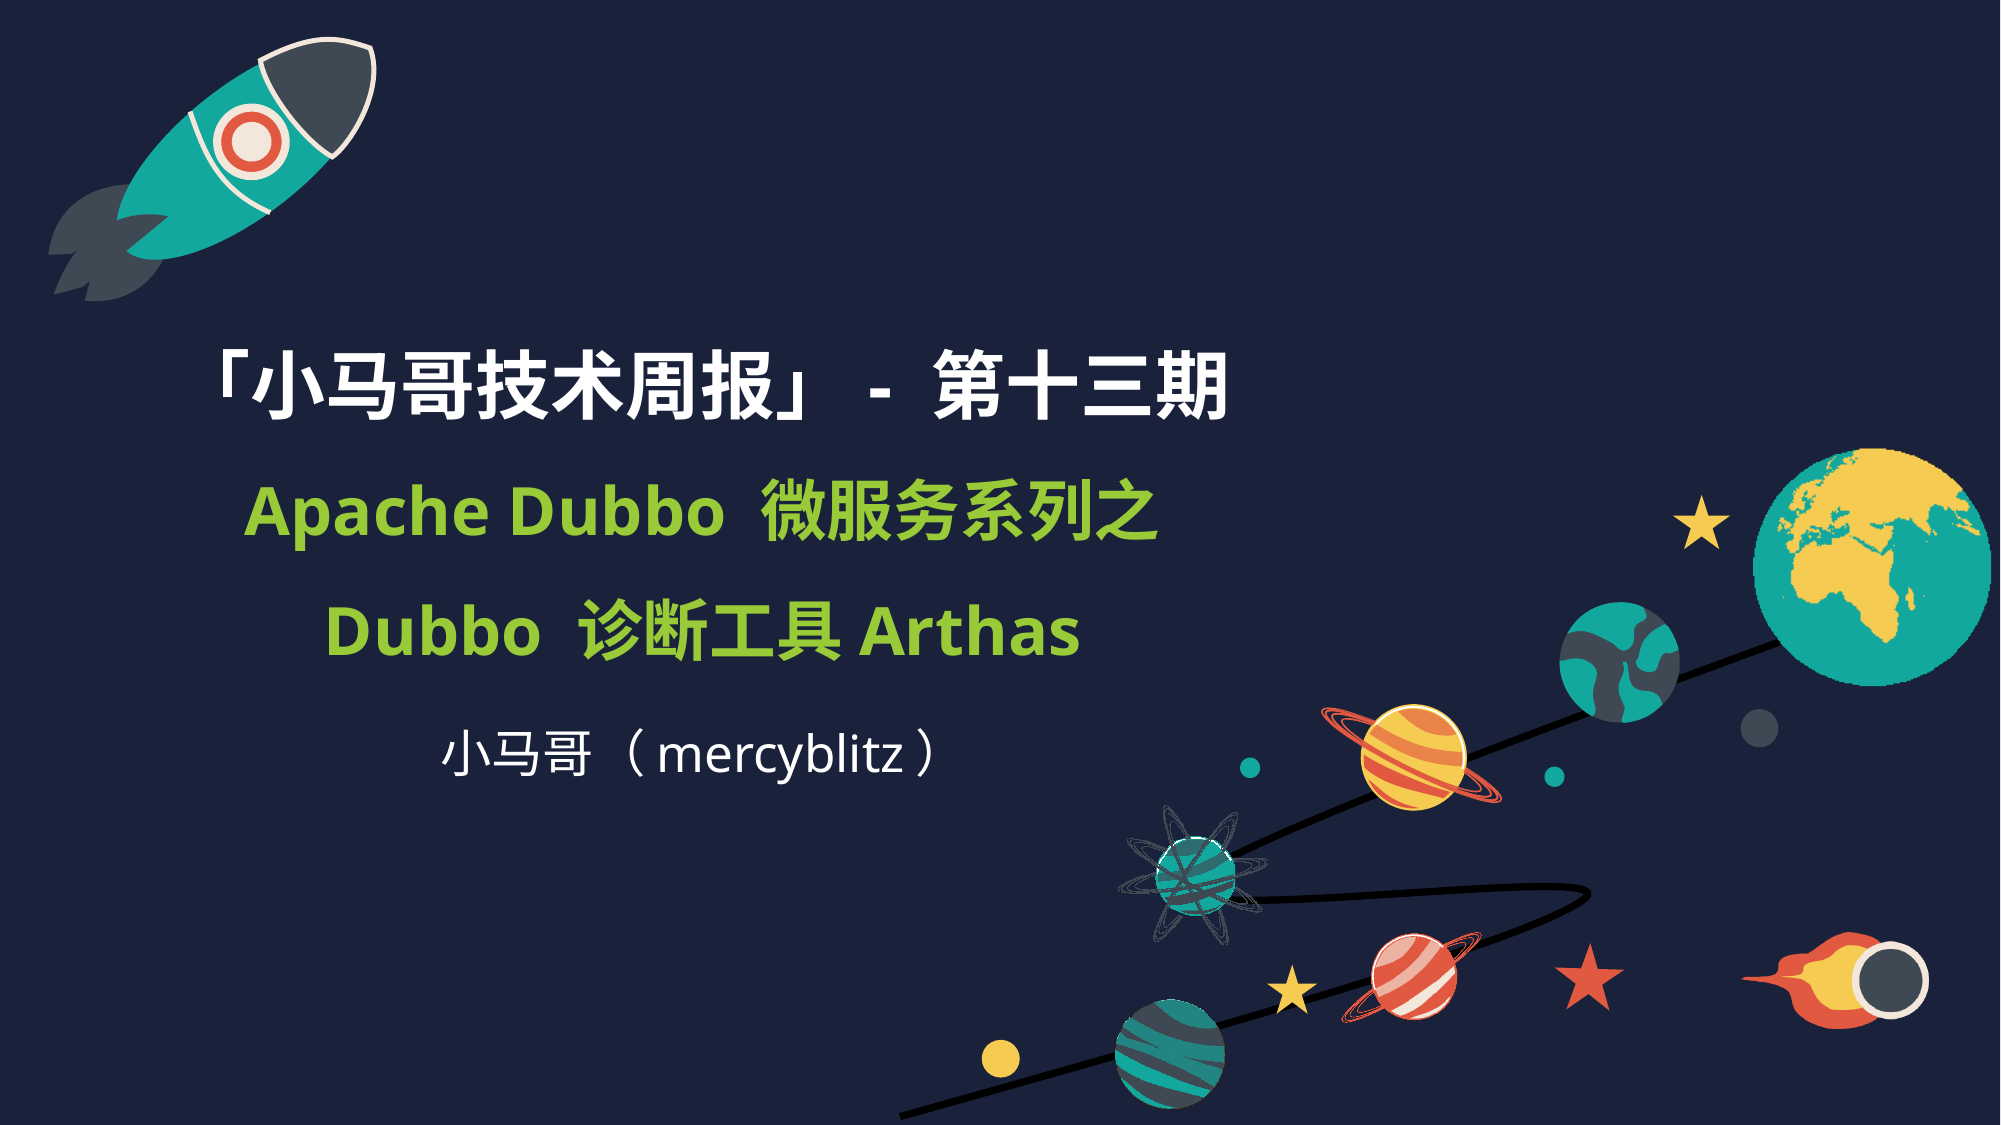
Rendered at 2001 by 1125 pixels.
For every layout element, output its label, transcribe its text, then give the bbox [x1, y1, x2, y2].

picture [0, 0, 2001, 1125]
subtitle 小马哥（mercyblitz） [138, 682, 1269, 790]
title 「小马哥技术周报」- 第十三期 Apache Dubbo 微服务系列之 Dubbo 诊断工具Arthas [136, 362, 1269, 600]
